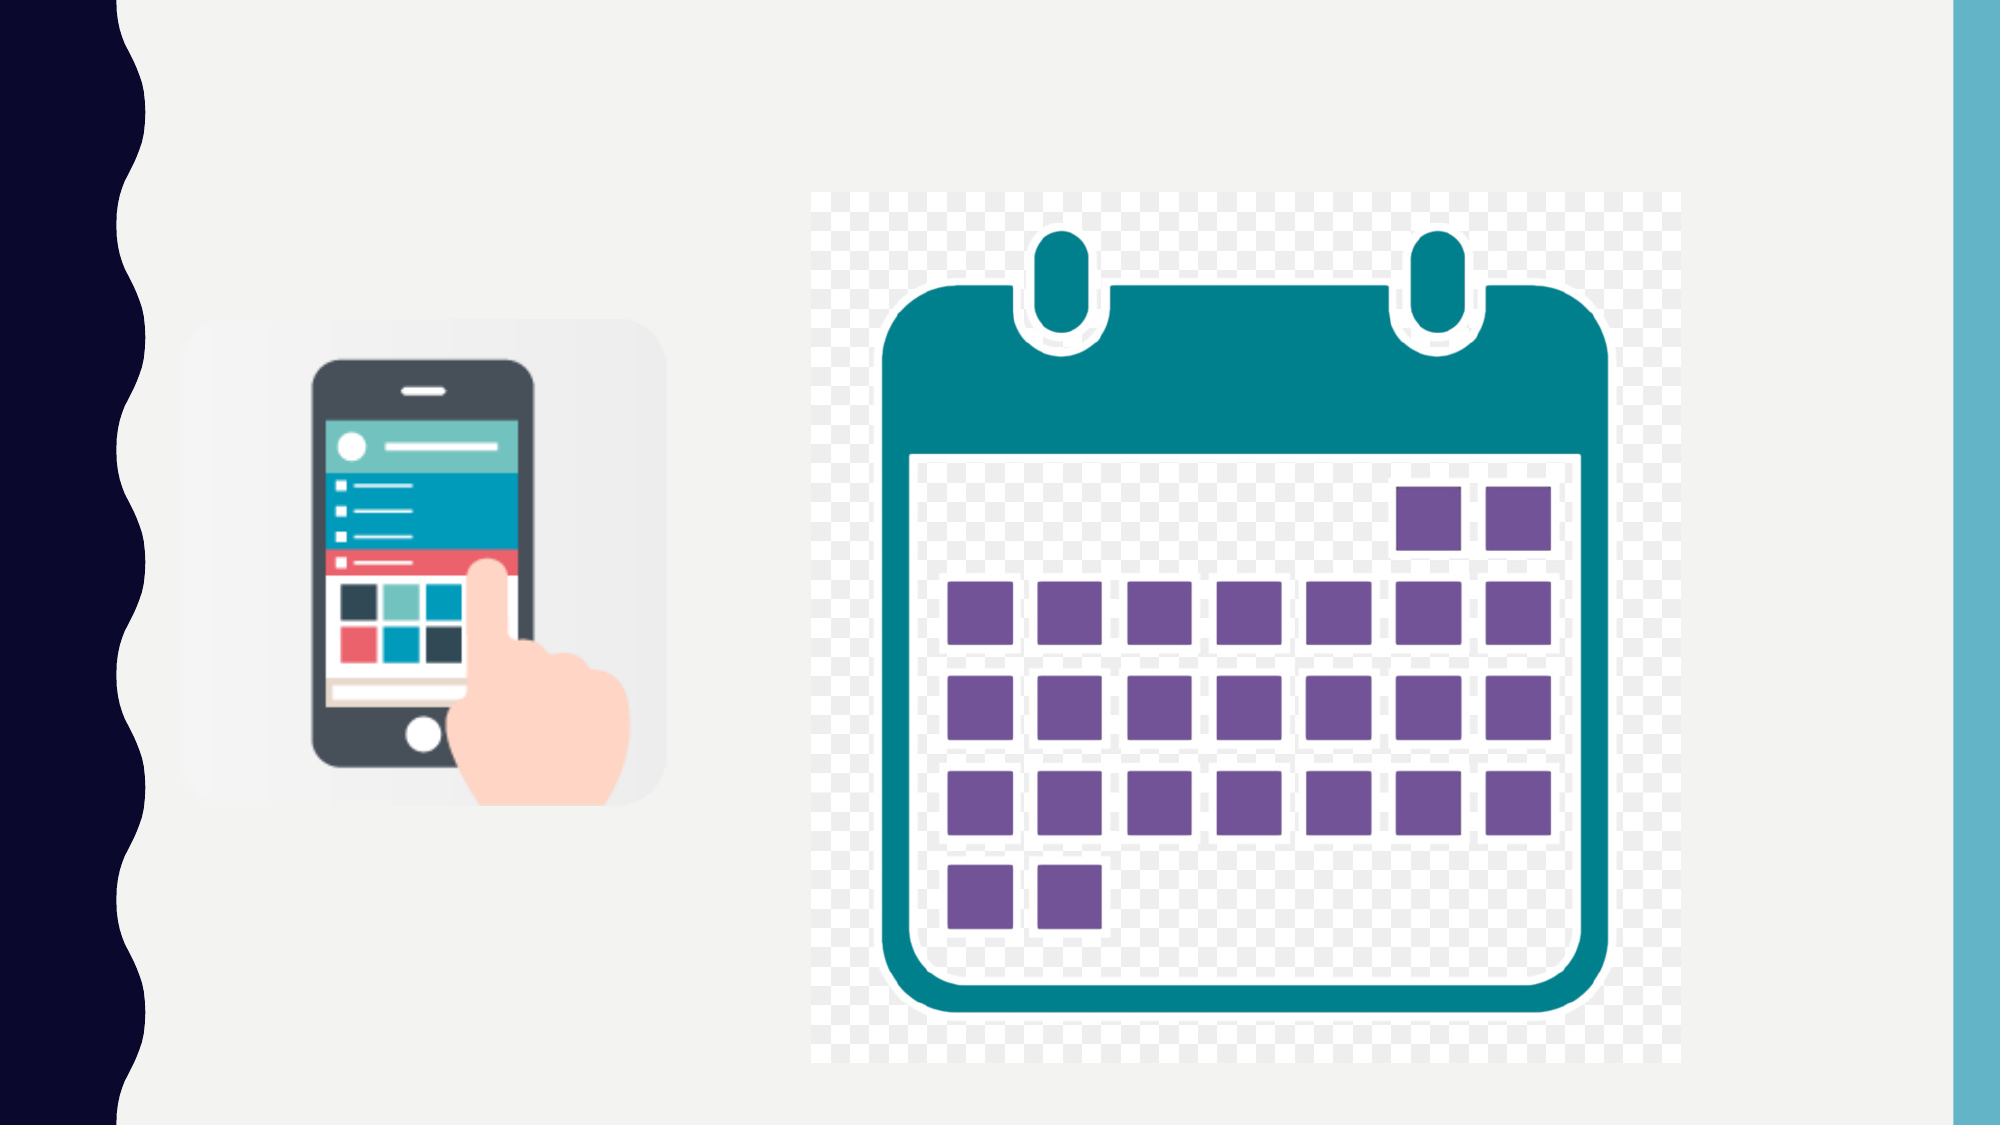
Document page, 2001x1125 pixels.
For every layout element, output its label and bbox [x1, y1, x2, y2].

list [180, 319, 667, 806]
picture [811, 192, 1681, 1063]
